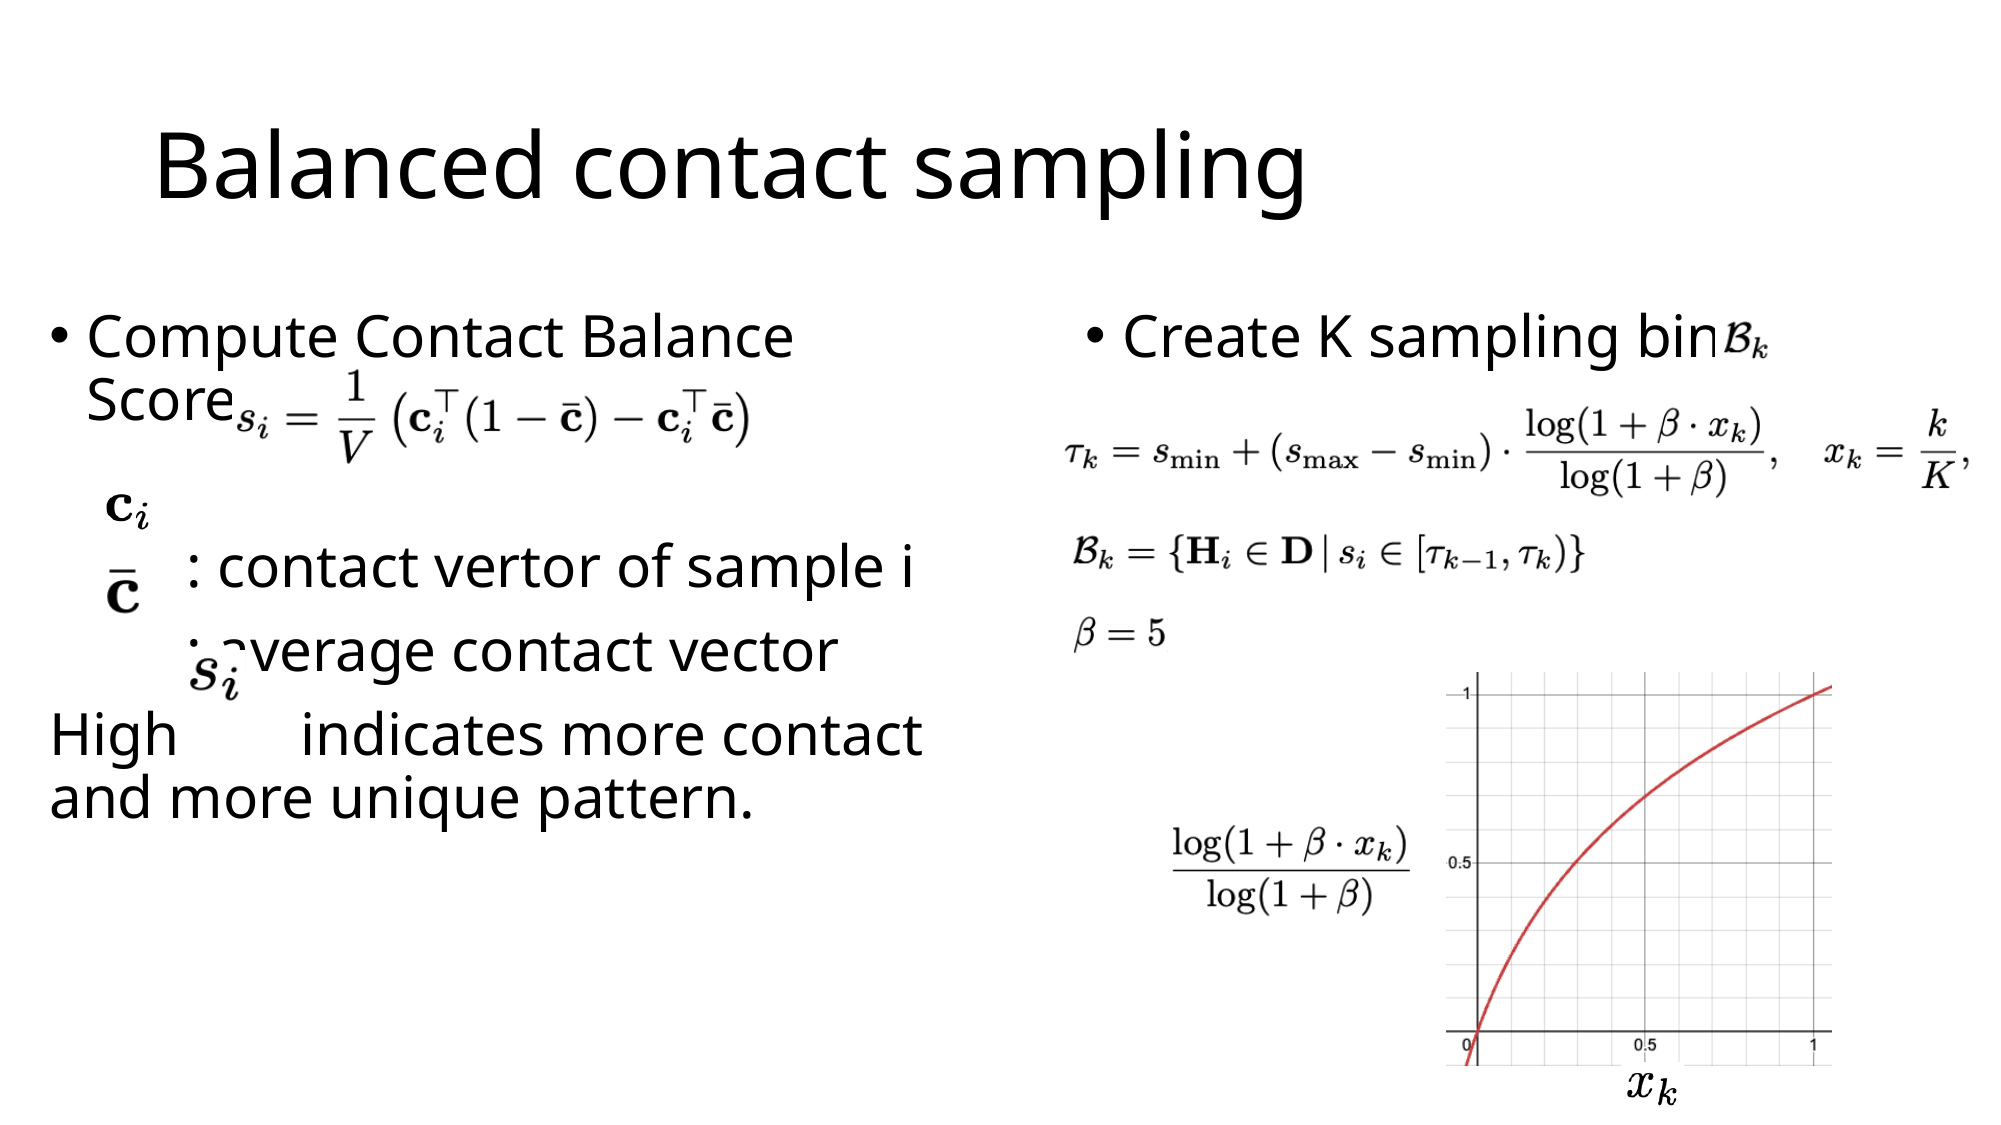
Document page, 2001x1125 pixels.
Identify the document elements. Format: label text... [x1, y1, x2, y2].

text_box Create K sampling bins [1070, 299, 2000, 1014]
list Compute Contact Balance Score : contact vertor of sample i : average contact vector High indicates more contact and more unique pattern. [34, 299, 968, 1014]
picture [232, 361, 761, 476]
picture [1167, 816, 1413, 927]
picture [1032, 396, 1980, 510]
picture [102, 560, 145, 622]
picture [1714, 311, 1778, 366]
title Balanced contact sampling [137, 59, 1863, 278]
picture [99, 485, 156, 533]
picture [187, 649, 245, 708]
picture [1063, 521, 1597, 584]
picture [1445, 672, 1832, 1117]
picture [1069, 612, 1169, 657]
